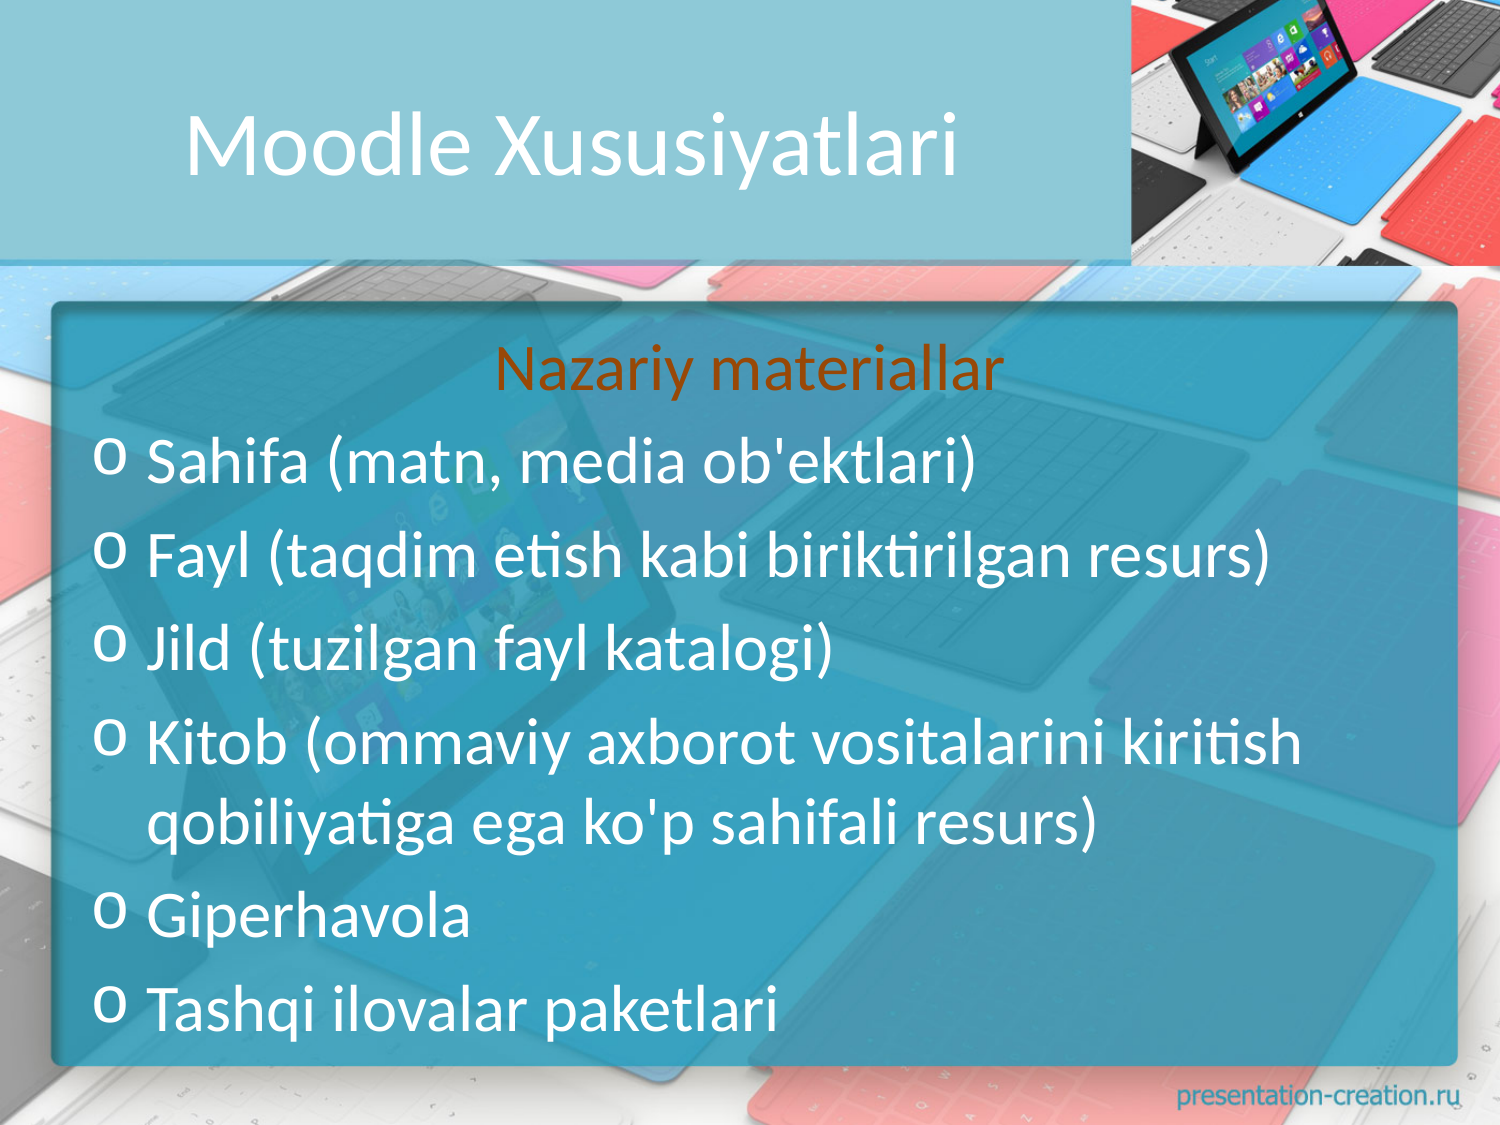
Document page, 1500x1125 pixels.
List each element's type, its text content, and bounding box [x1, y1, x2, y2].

title Moodle Xususiyatlari [64, 45, 1081, 233]
list Nazariy materiallar Sahifa (matn, media ob'ektlari) Fayl (taqdim etish kabi biriktirilgan resurs) Jild (tuzilgan fayl katalogi) Kitob (ommaviy axborot vositalarini kiritish qobiliyatiga ega ko'p sahifali resurs) Giperhavola Tashqi ilovalar paketlari [75, 316, 1425, 1059]
picture [0, 0, 1500, 1125]
